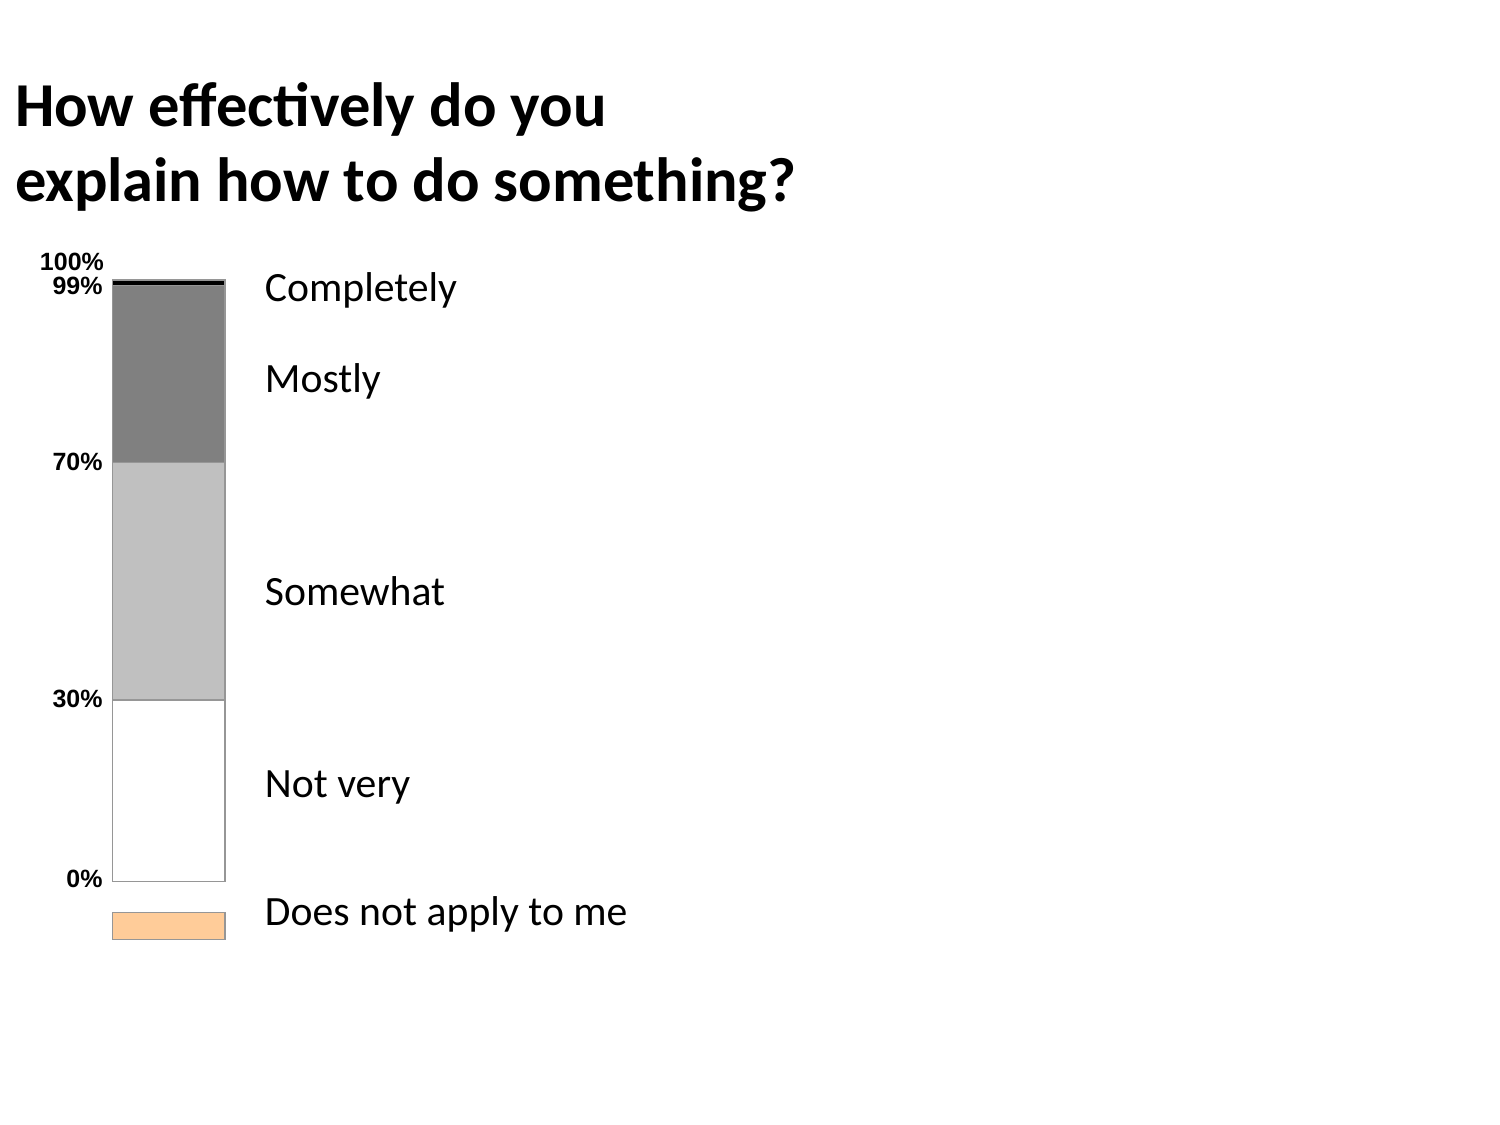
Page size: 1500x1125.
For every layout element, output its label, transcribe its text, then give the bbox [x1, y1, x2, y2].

text_box 99% [37, 262, 151, 308]
text_box 100% [24, 237, 138, 283]
title How effectively do you explain how to do something? [0, 45, 1500, 233]
text_box [151, 279, 225, 285]
text_box [112, 912, 225, 940]
list Completely Mostly Somewhat Not very Does not apply to me [249, 199, 1500, 988]
text_box [112, 699, 225, 882]
text_box 30% [37, 675, 151, 720]
text_box [112, 462, 225, 699]
text_box [112, 285, 225, 462]
text_box 70% [37, 437, 151, 483]
text_box 0% [37, 855, 151, 900]
